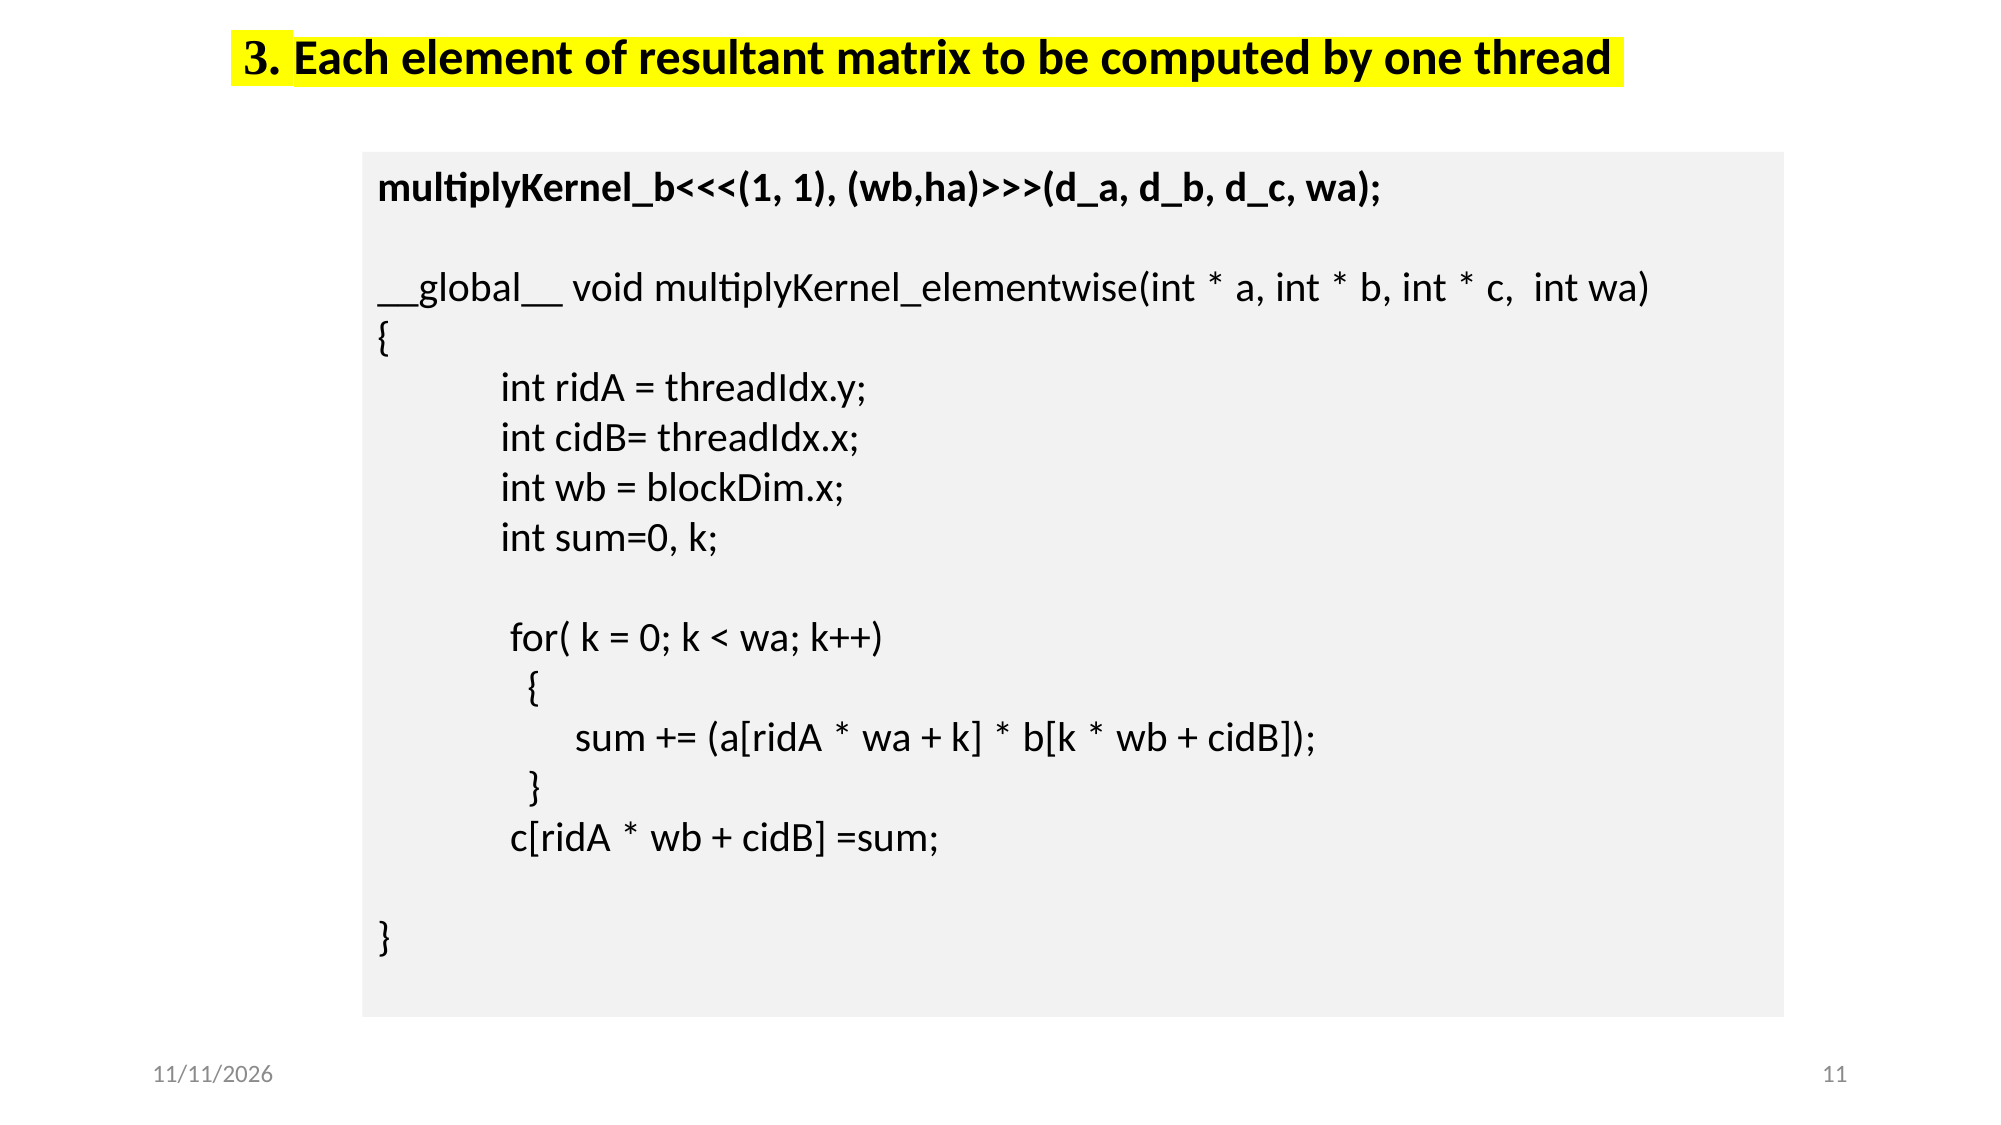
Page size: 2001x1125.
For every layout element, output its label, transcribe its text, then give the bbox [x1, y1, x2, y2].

text_box 11 [1412, 1042, 1863, 1103]
text_box 3. Each element of resultant matrix to be computed by one thread [216, 13, 1932, 93]
text_box [23, 100, 1977, 1073]
text_box 26-04-2023 [137, 1042, 588, 1103]
text_box multiplyKernel_b<<<(1, 1), (wb,ha)>>>(d_a, d_b, d_c, wa); __global__ void multiplyKernel_elementwise(int * a, int * b, int * c, int wa) { int ridA = threadIdx.y; int cidB= threadIdx.x; int wb = blockDim.x; int sum=0, k; for( k = 0; k < wa; k++) { sum += (a[ridA * wa + k] * b[k * wb + cidB]); } c[ridA * wb + cidB] =sum; } [362, 151, 1784, 1017]
